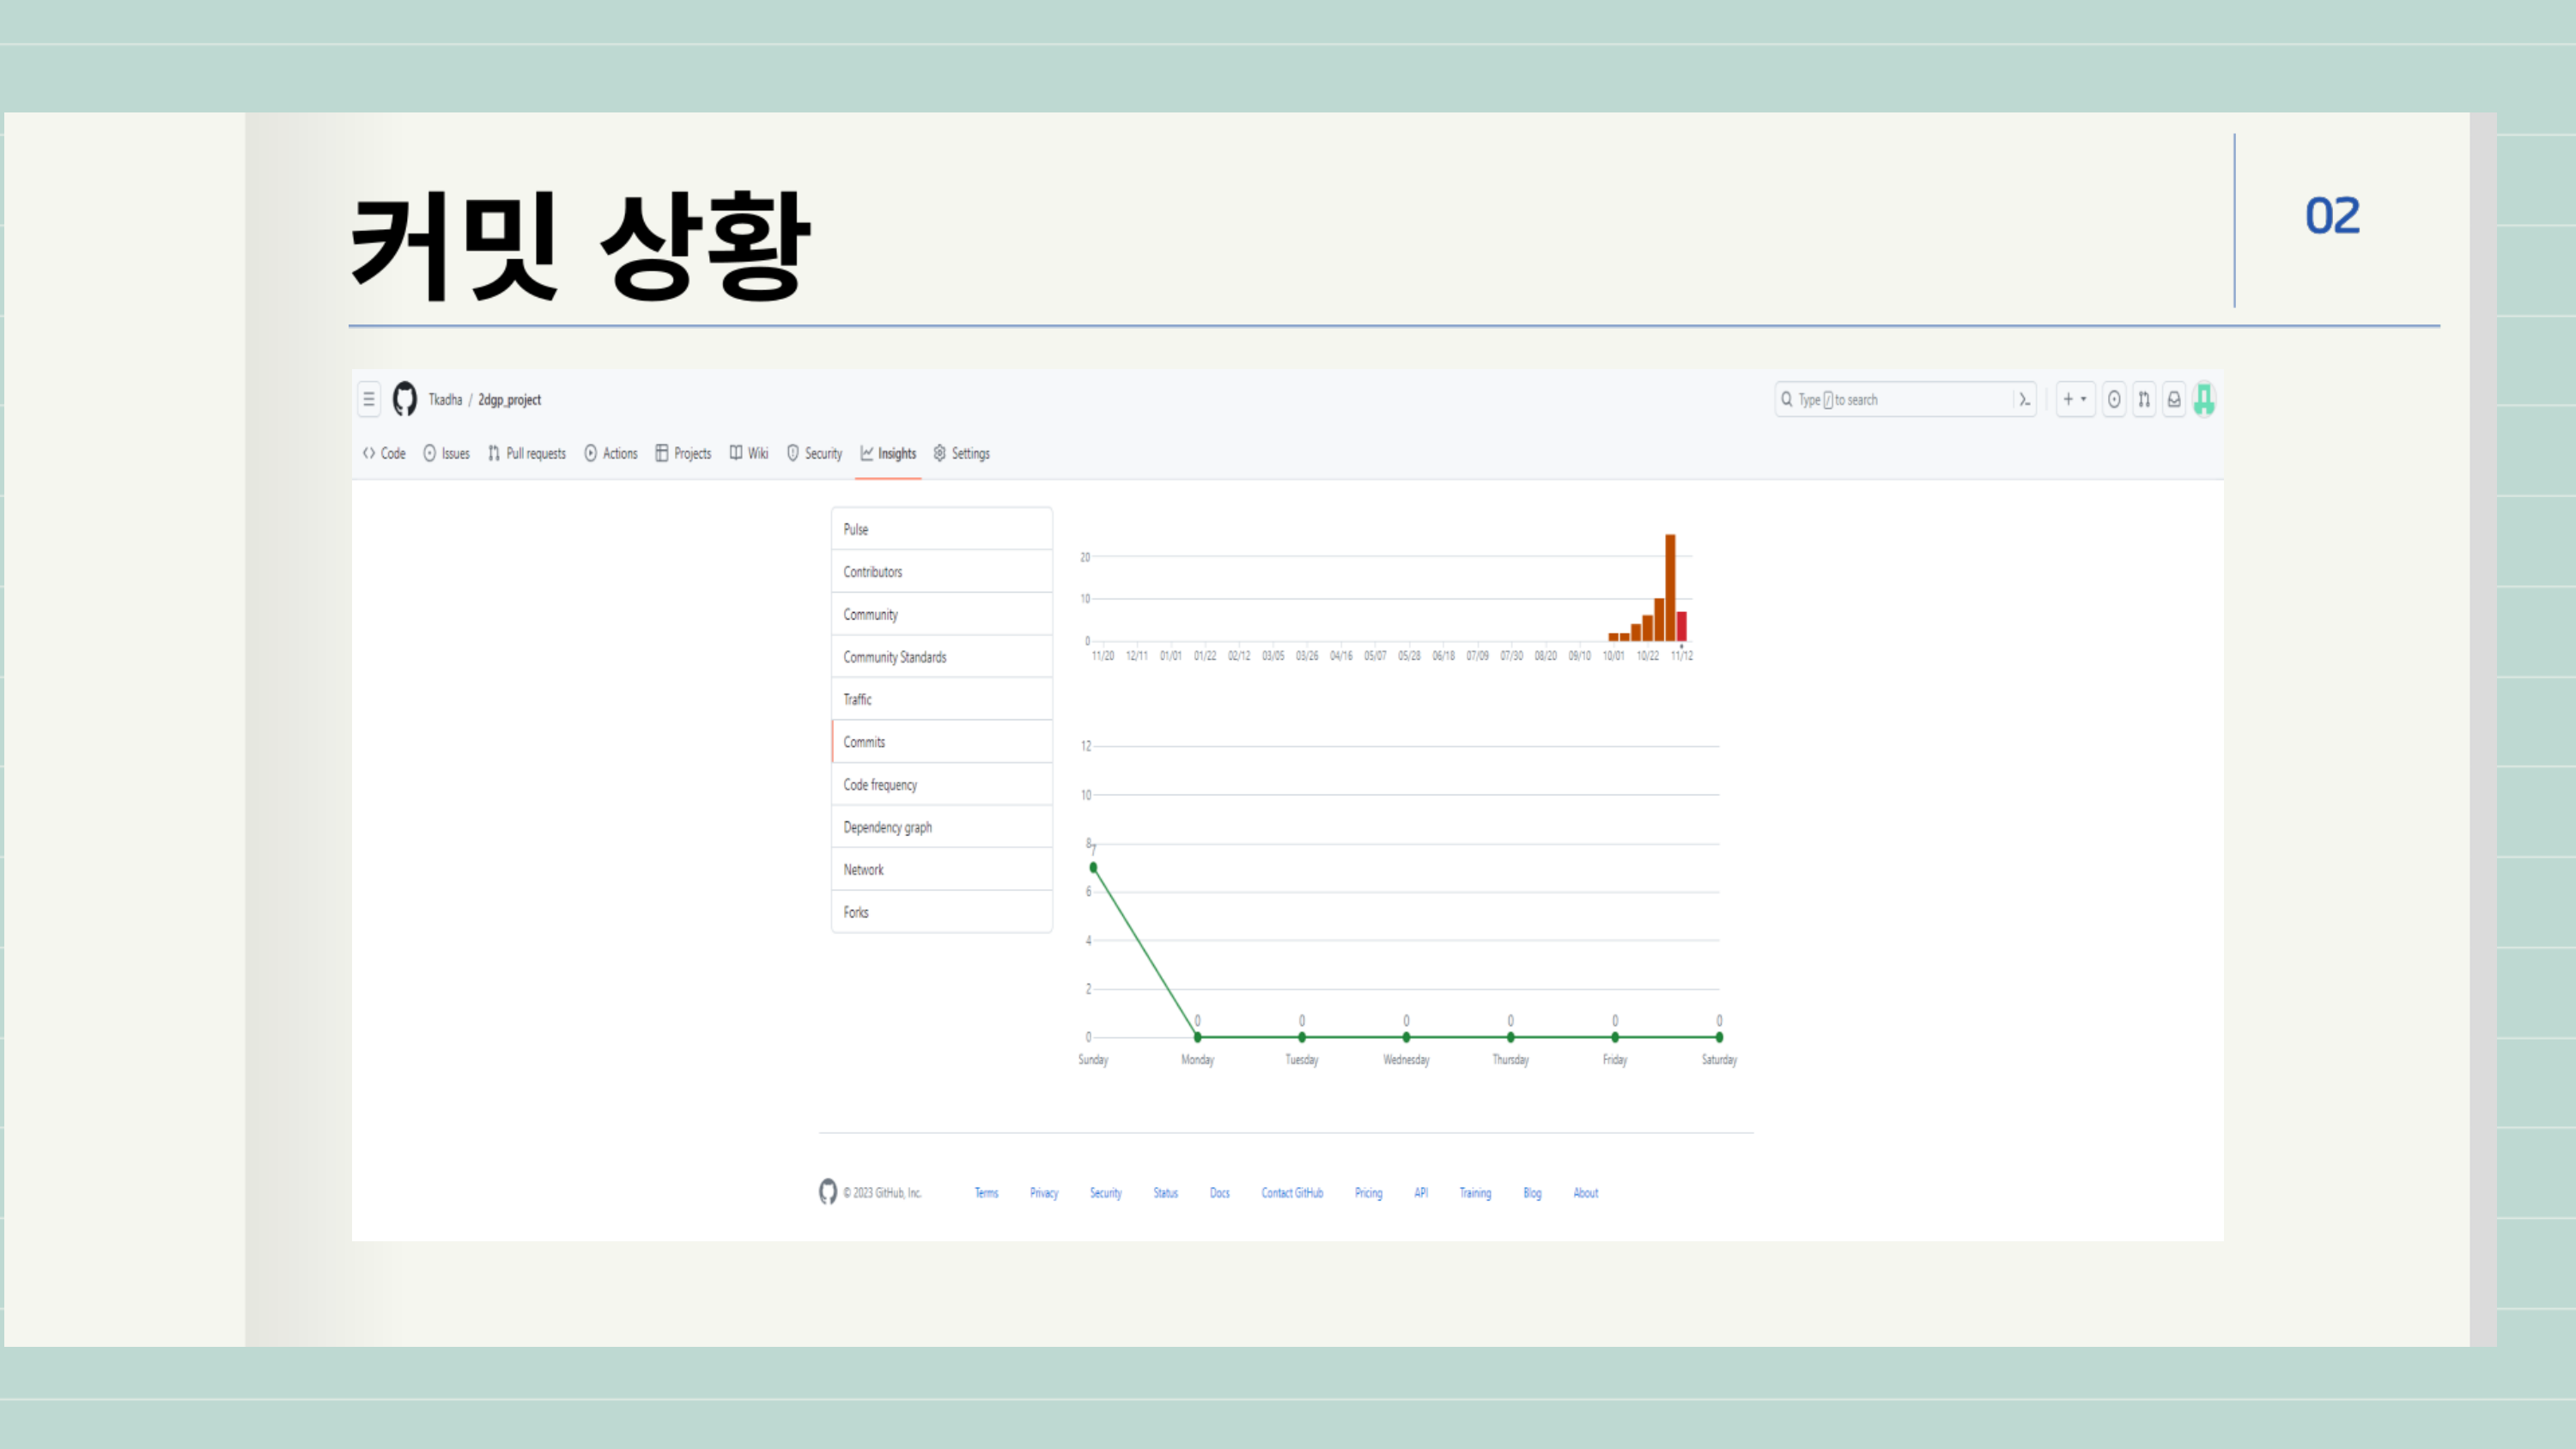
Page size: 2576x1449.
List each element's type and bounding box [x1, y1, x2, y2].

text_box [352, 369, 2224, 1241]
text_box [0, 0, 2576, 1449]
picture [310, 117, 927, 442]
picture [2293, 164, 2400, 283]
text_box [2147, 219, 2322, 223]
text_box [3, 112, 2497, 1348]
text_box [931, 324, 2442, 329]
